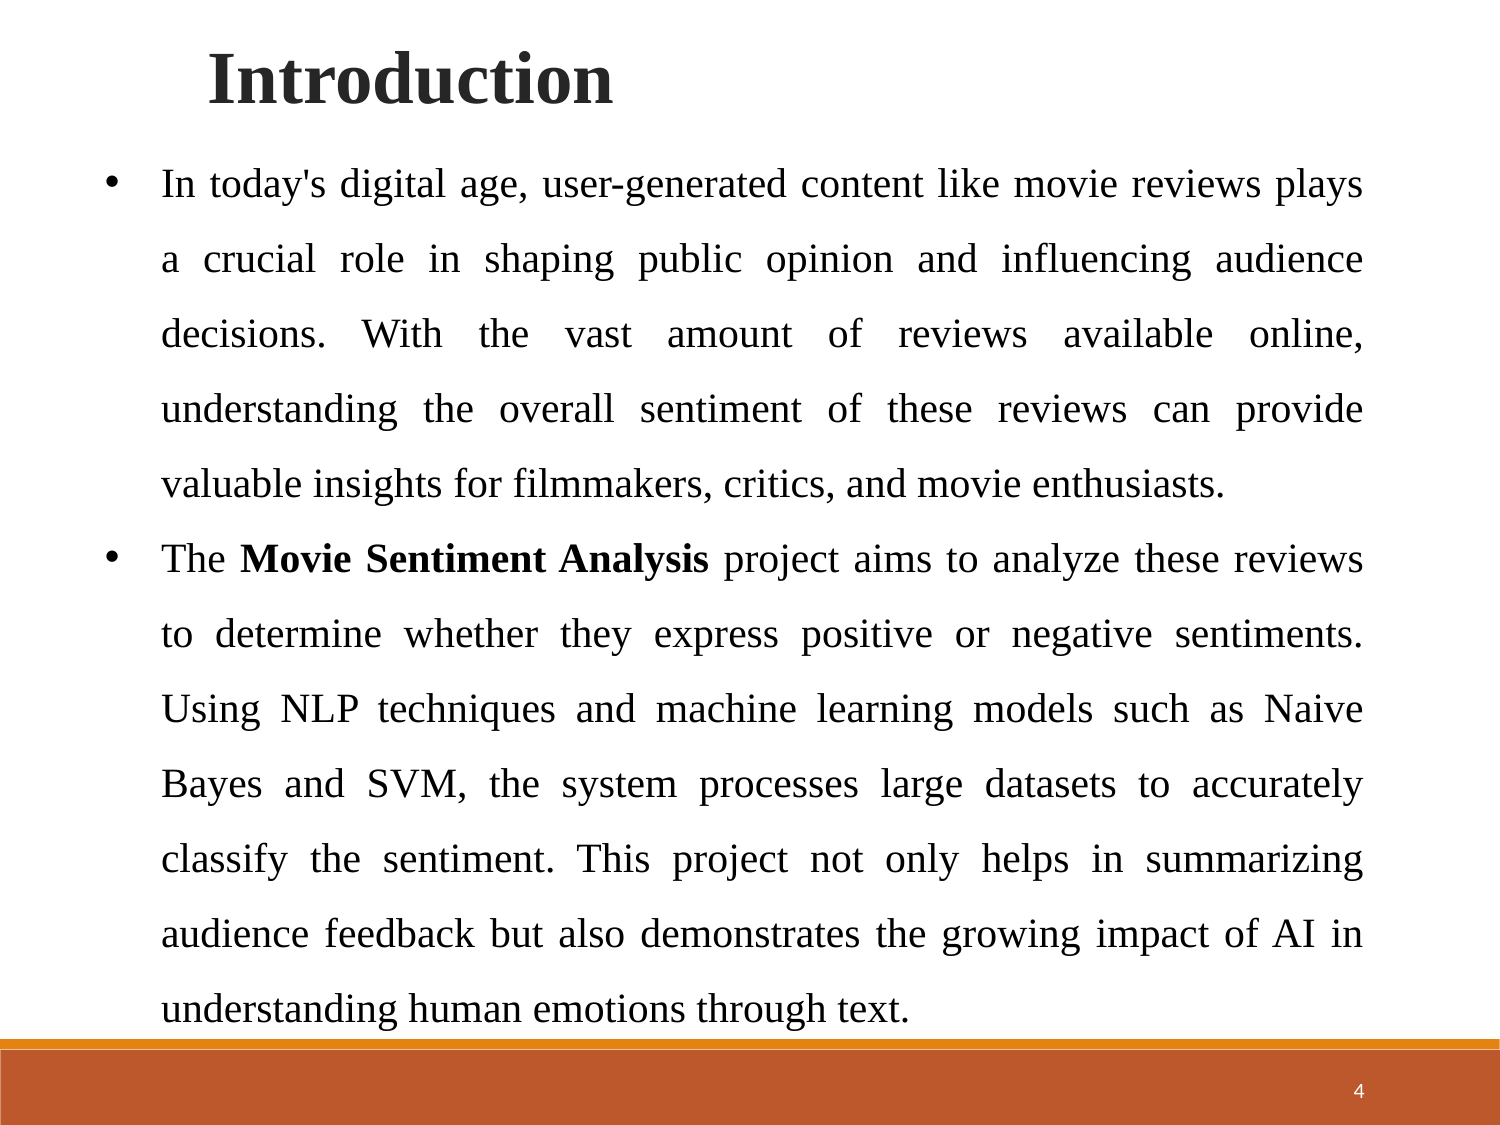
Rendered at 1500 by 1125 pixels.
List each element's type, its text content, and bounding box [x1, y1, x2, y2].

text_box Introduction [0, 20, 820, 117]
slide_number 4 [1218, 1059, 1380, 1120]
text_box In today's digital age, user-generated content like movie reviews plays a crucial role in shaping public opinion and influencing audience decisions. With the vast amount of reviews available online, understanding the overall sentiment of these reviews can provide valuable insights for filmmakers, critics, and movie enthusiasts. The Movie Sentiment Analysis project aims to analyze these reviews to determine whether they express positive or negative sentiments. Using NLP techniques and machine learning models such as Naive Bayes and SVM, the system processes large datasets to accurately classify the sentiment. This project not only helps in summarizing audience feedback but also demonstrates the growing impact of AI in understanding human emotions through text. [90, 123, 1380, 1039]
